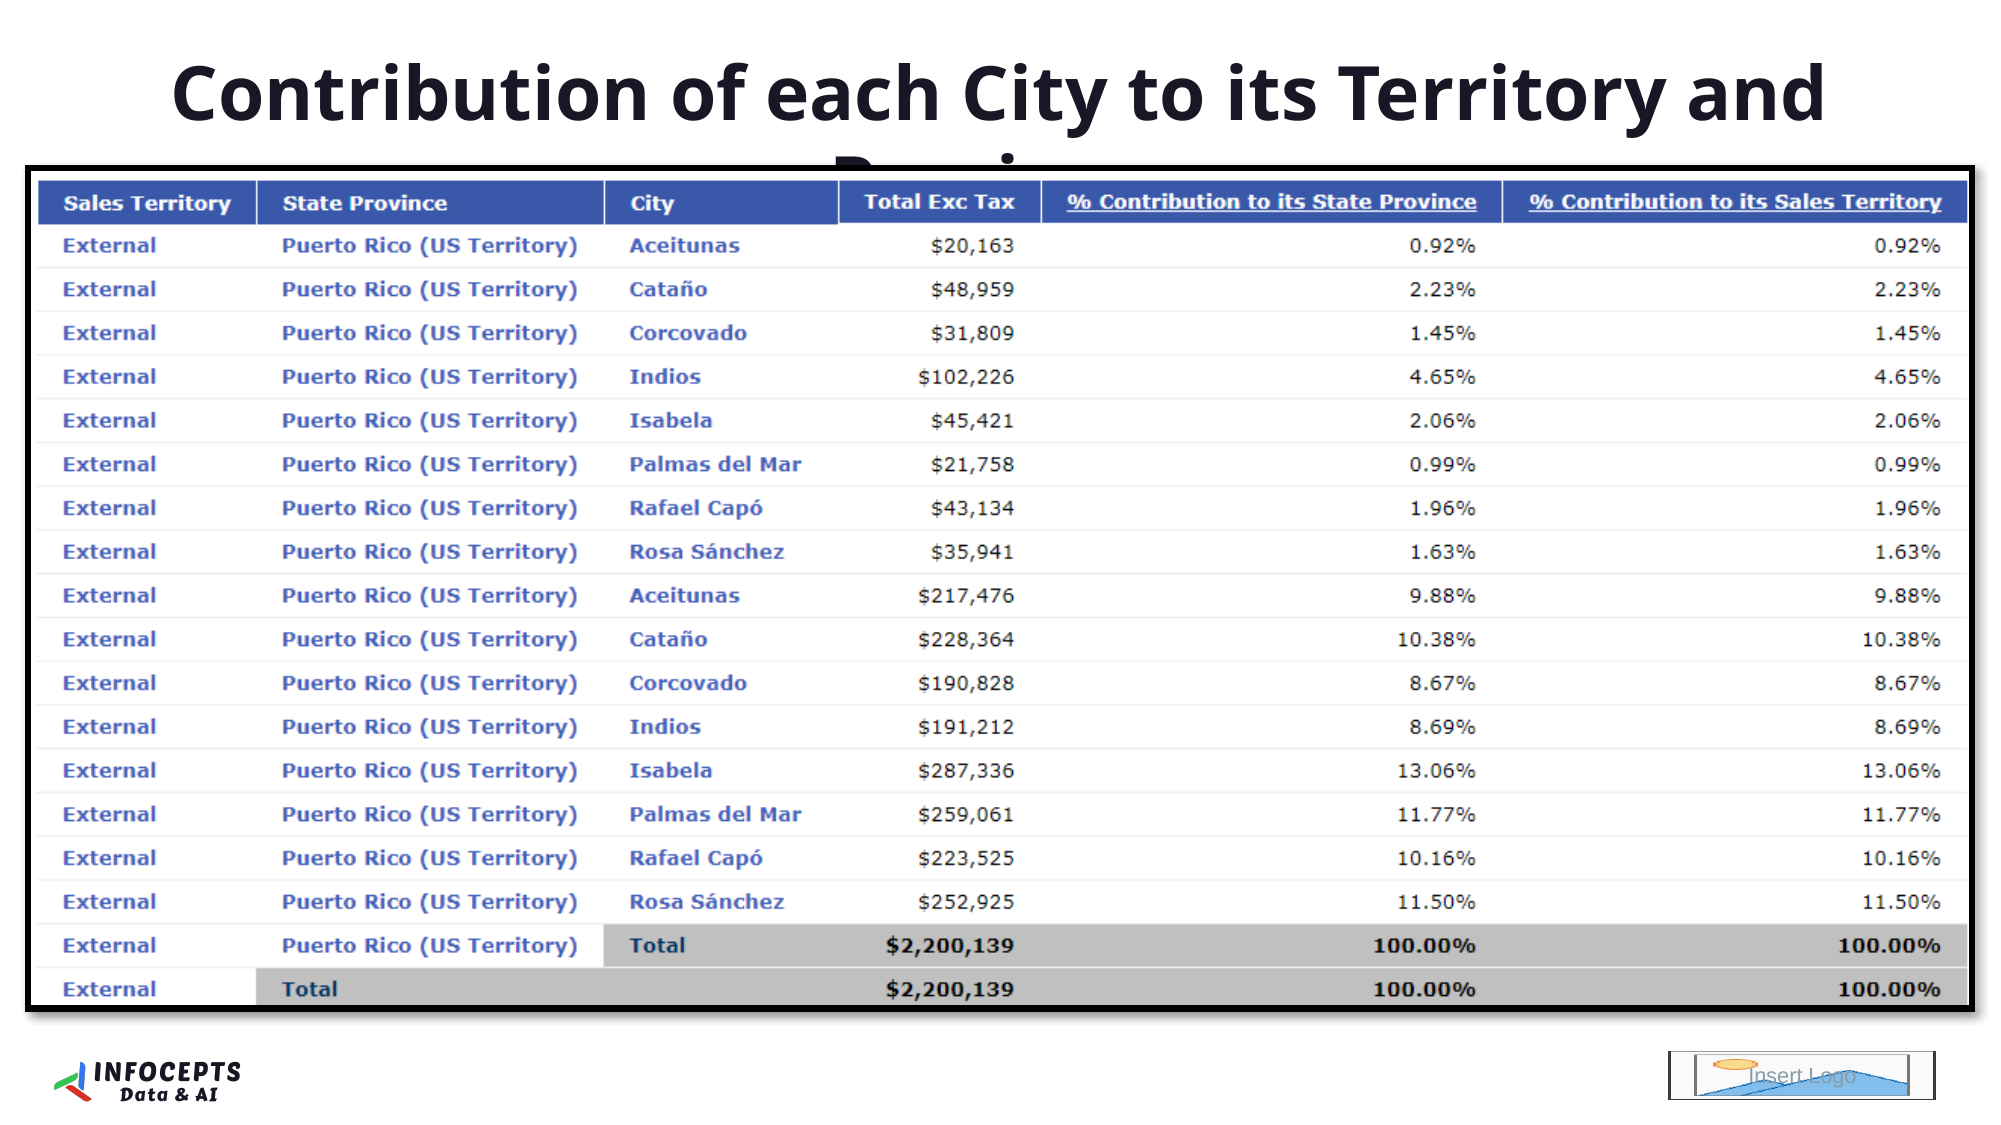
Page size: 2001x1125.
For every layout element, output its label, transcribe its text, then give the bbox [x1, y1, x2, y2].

list Contribution of each City to its Territory and Province [56, 38, 1945, 128]
picture [46, 1056, 248, 1107]
picture [31, 170, 1969, 1006]
picture [1659, 1048, 1946, 1102]
